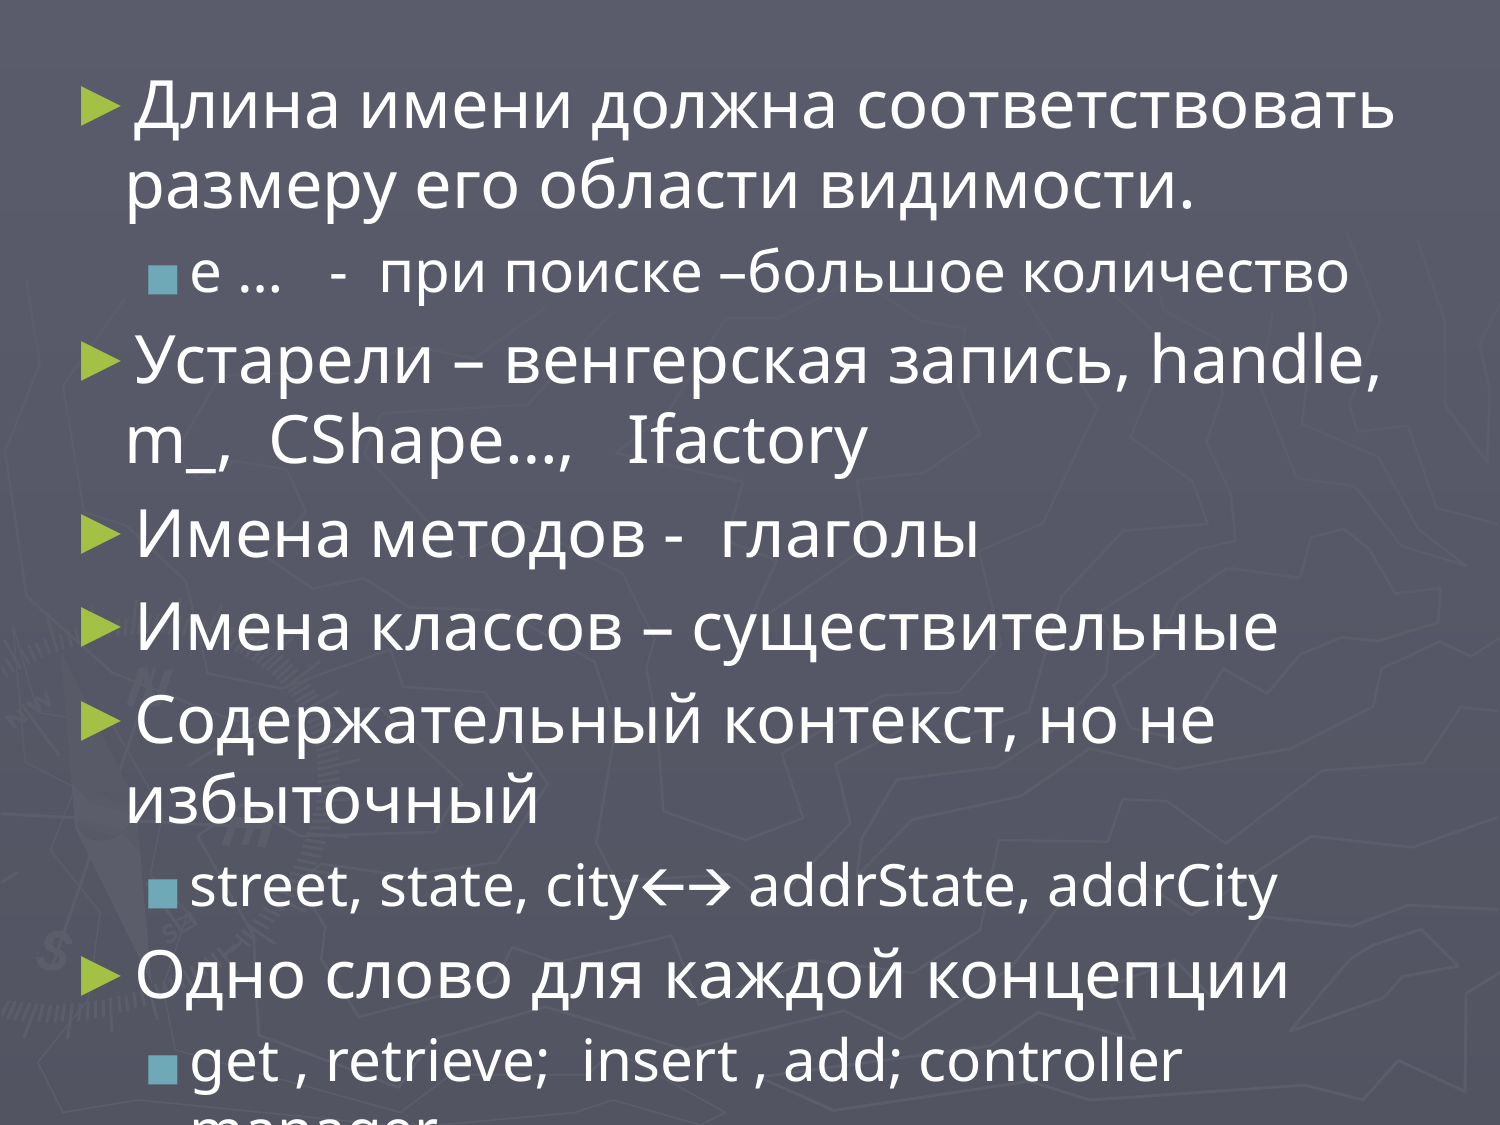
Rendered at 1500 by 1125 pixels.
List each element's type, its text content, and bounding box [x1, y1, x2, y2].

list Длина имени должна соответствовать размеру его области видимости. e … - при поиске –большое количество Устарели – венгерская запись, handle, m_, CShape…, Ifactory Имена методов - глаголы Имена классов – существительные Cодержательный контекст, но не избыточный street, state, city🡨🡪 addrState, addrCity Одно слово для каждой концепции get , retrieve; insert , add; controller manager [53, 54, 1455, 793]
